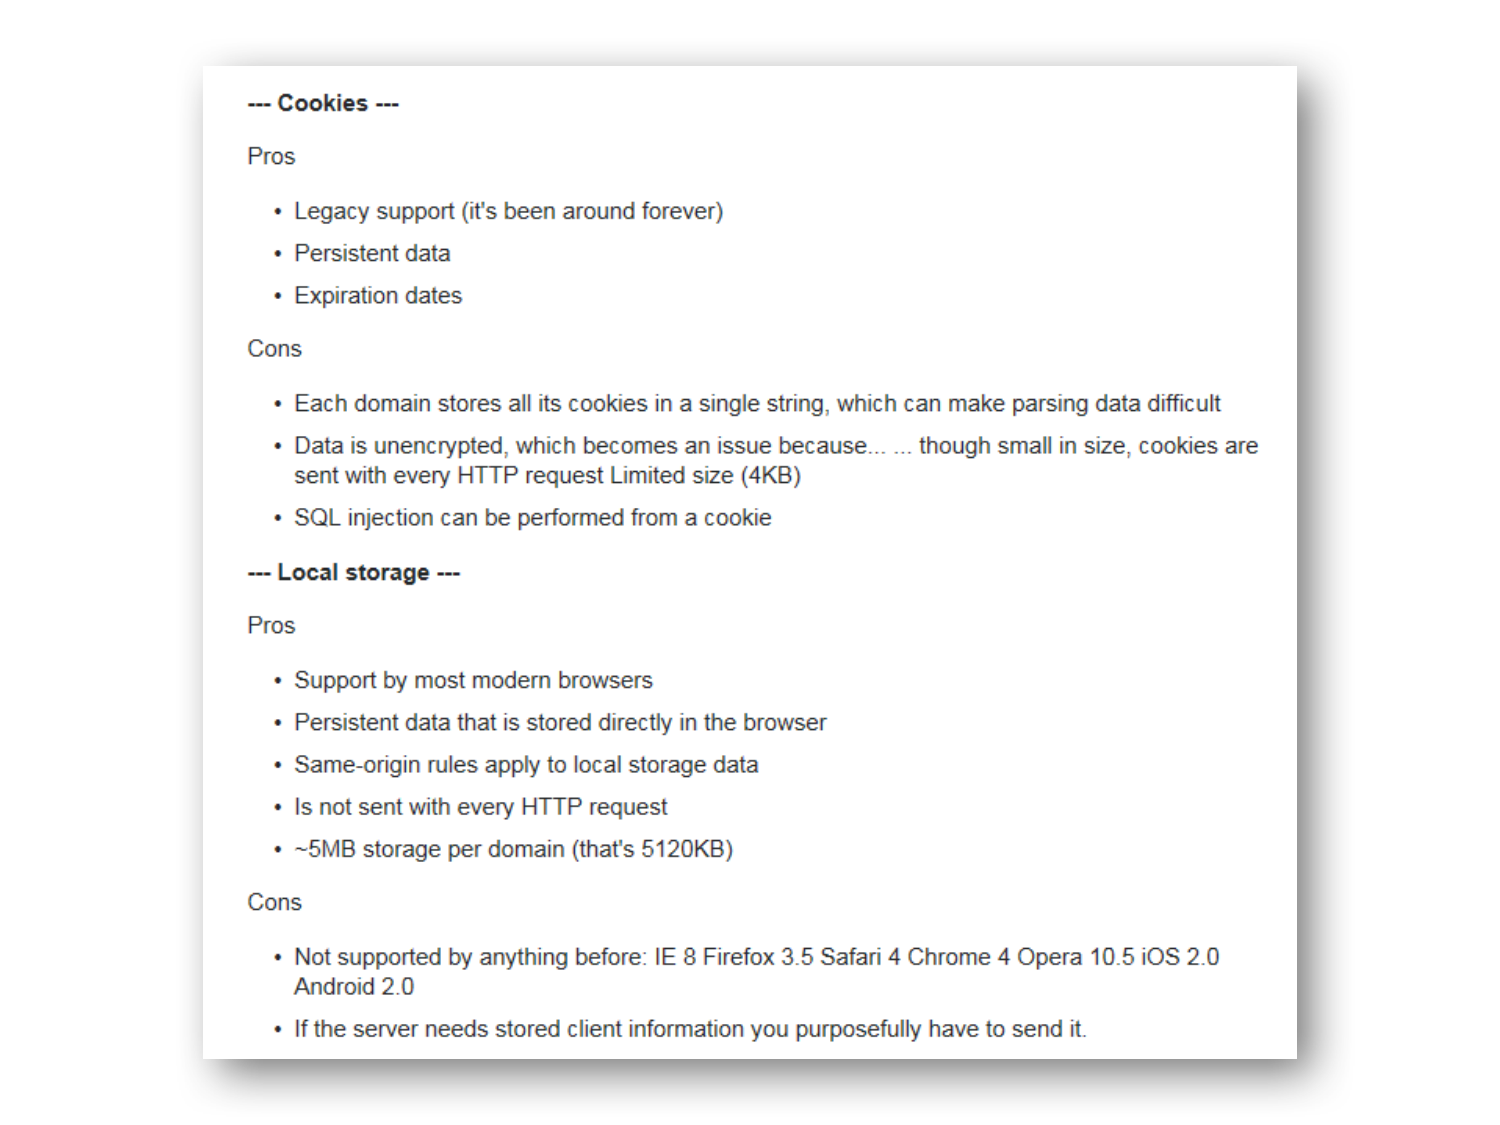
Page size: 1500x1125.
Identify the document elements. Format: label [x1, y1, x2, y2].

picture [203, 66, 1297, 1059]
